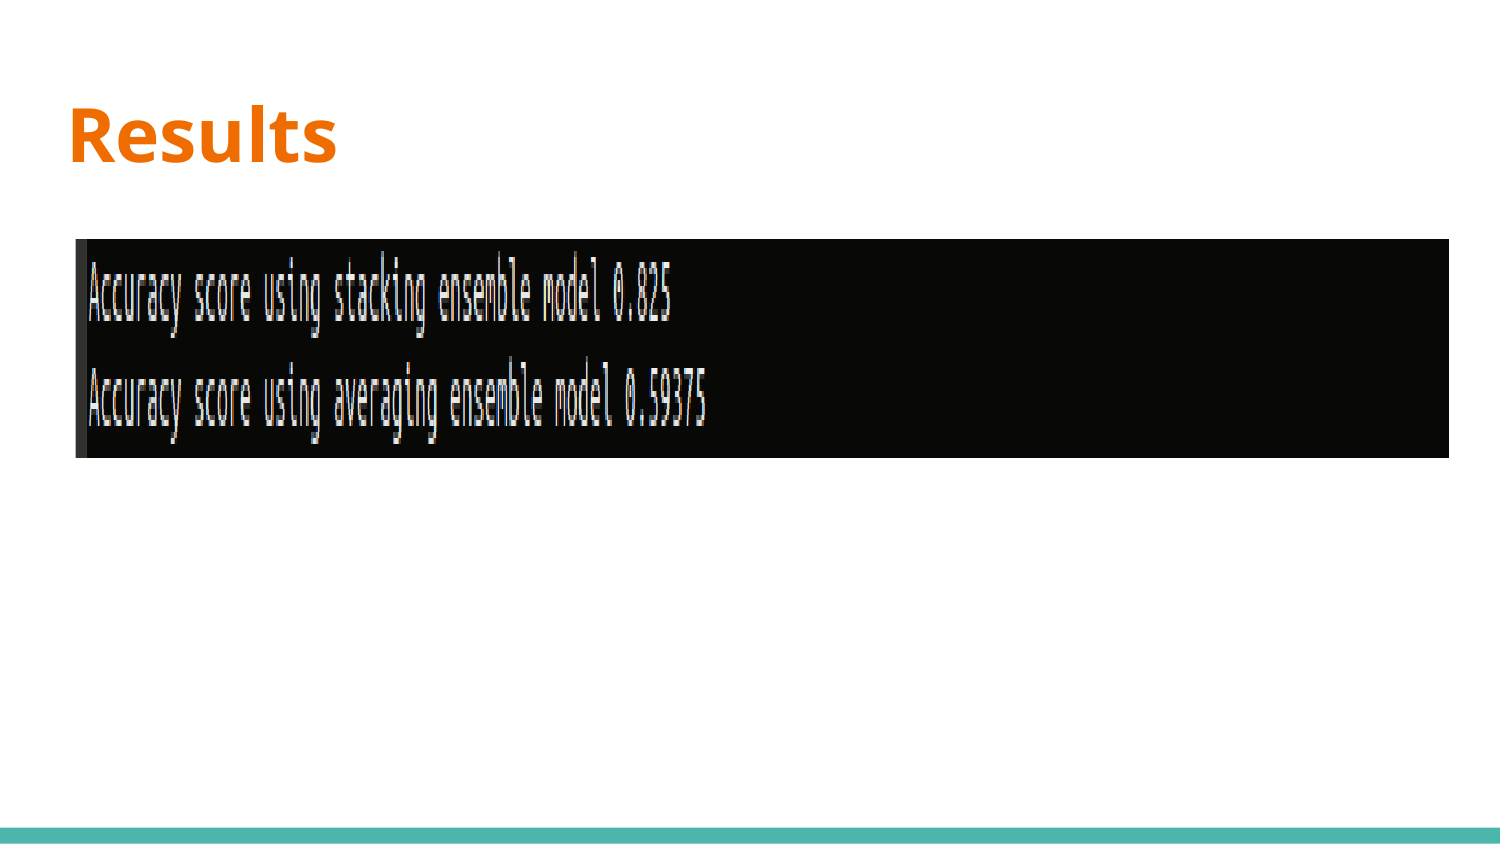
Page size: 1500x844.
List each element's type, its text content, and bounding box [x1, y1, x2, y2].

title Results [51, 72, 1449, 189]
picture [75, 238, 1450, 458]
